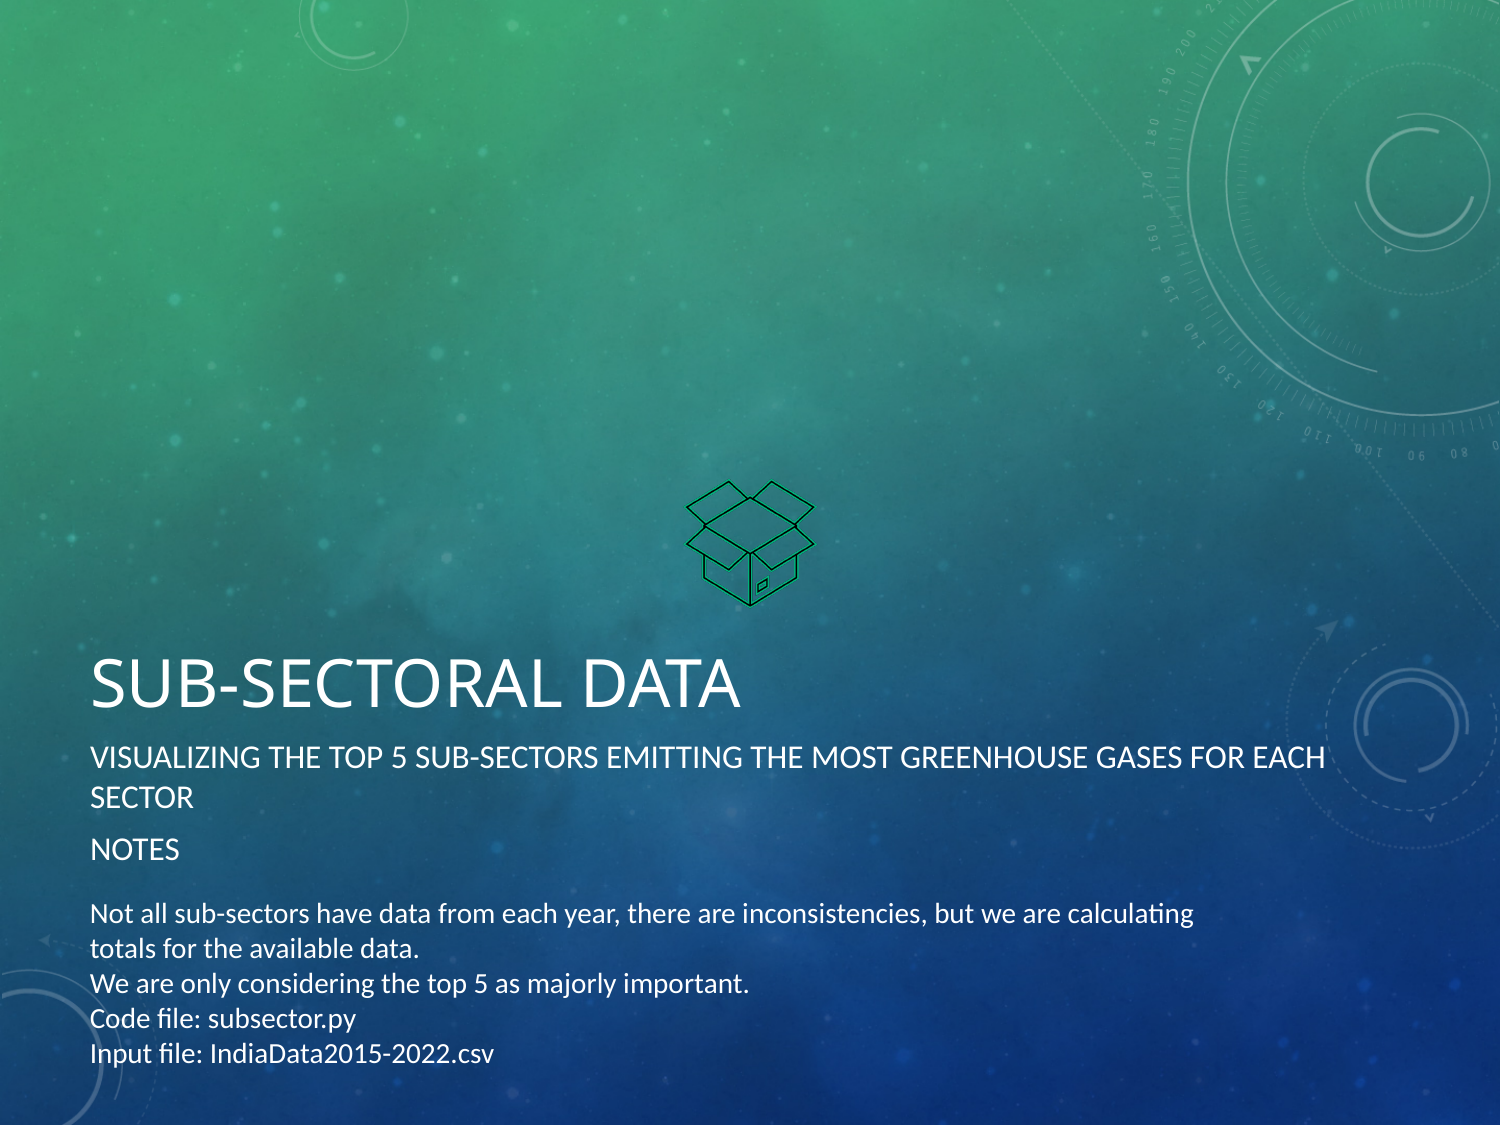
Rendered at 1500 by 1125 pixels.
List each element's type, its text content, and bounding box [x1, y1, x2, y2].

picture [0, 0, 1500, 1125]
title Sub-Sectoral Data [75, 487, 1350, 727]
text_box Not all sub-sectors have data from each year, there are inconsistencies, but we are calculating totals for the available data. We are only considering the top 5 as majorly important. Code file: subsector.py Input file: IndiaData2015-2022.csv [74, 895, 1219, 1107]
list Visualizing the top 5 sub-sectors emitting the most Greenhouse gases for each sector [75, 727, 1350, 803]
text_box Notes [74, 819, 1350, 895]
